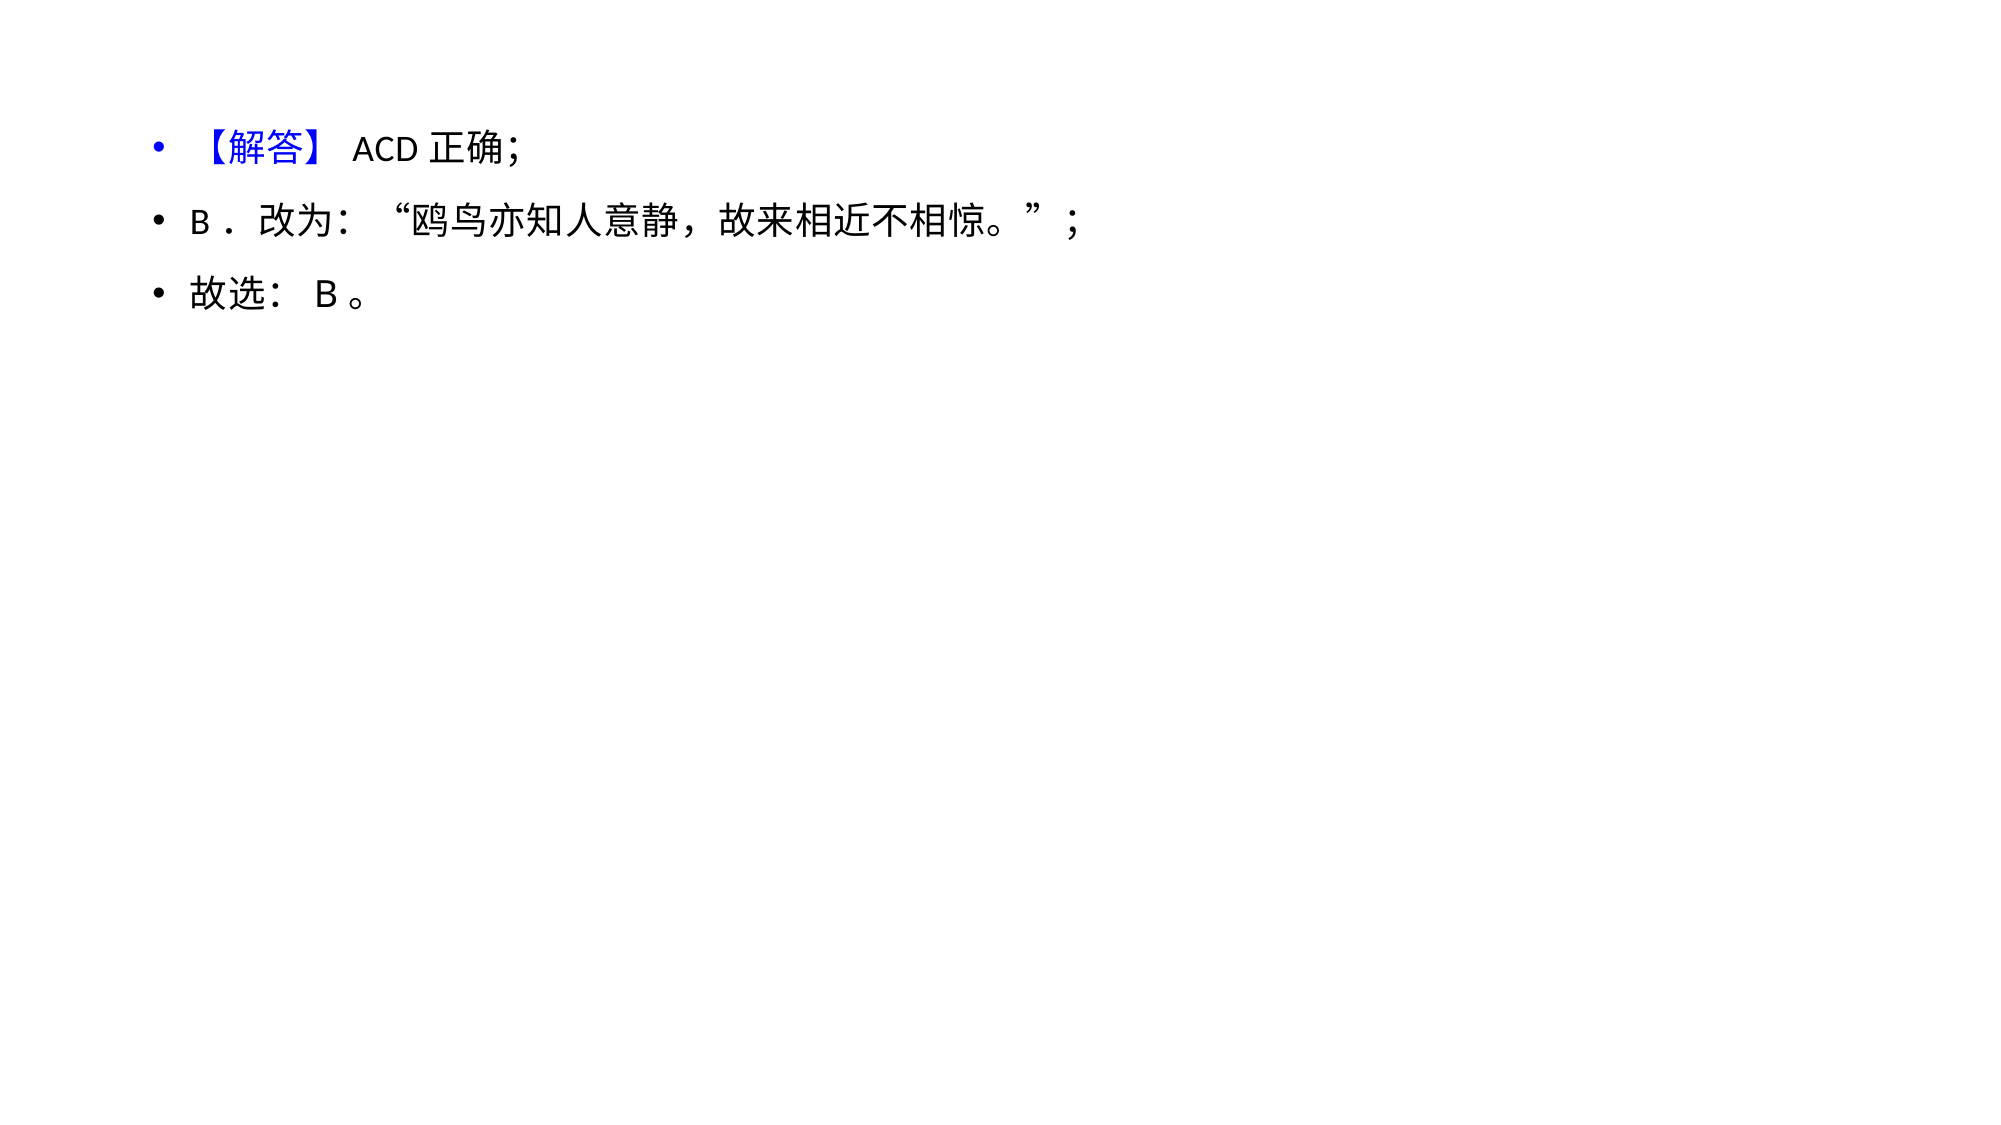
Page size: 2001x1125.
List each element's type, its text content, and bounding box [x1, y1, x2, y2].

list 【解答】ACD正确； B．改为：“鸥鸟亦知人意静，故来相近不相惊。”； 故选：B。 [137, 109, 1948, 1125]
